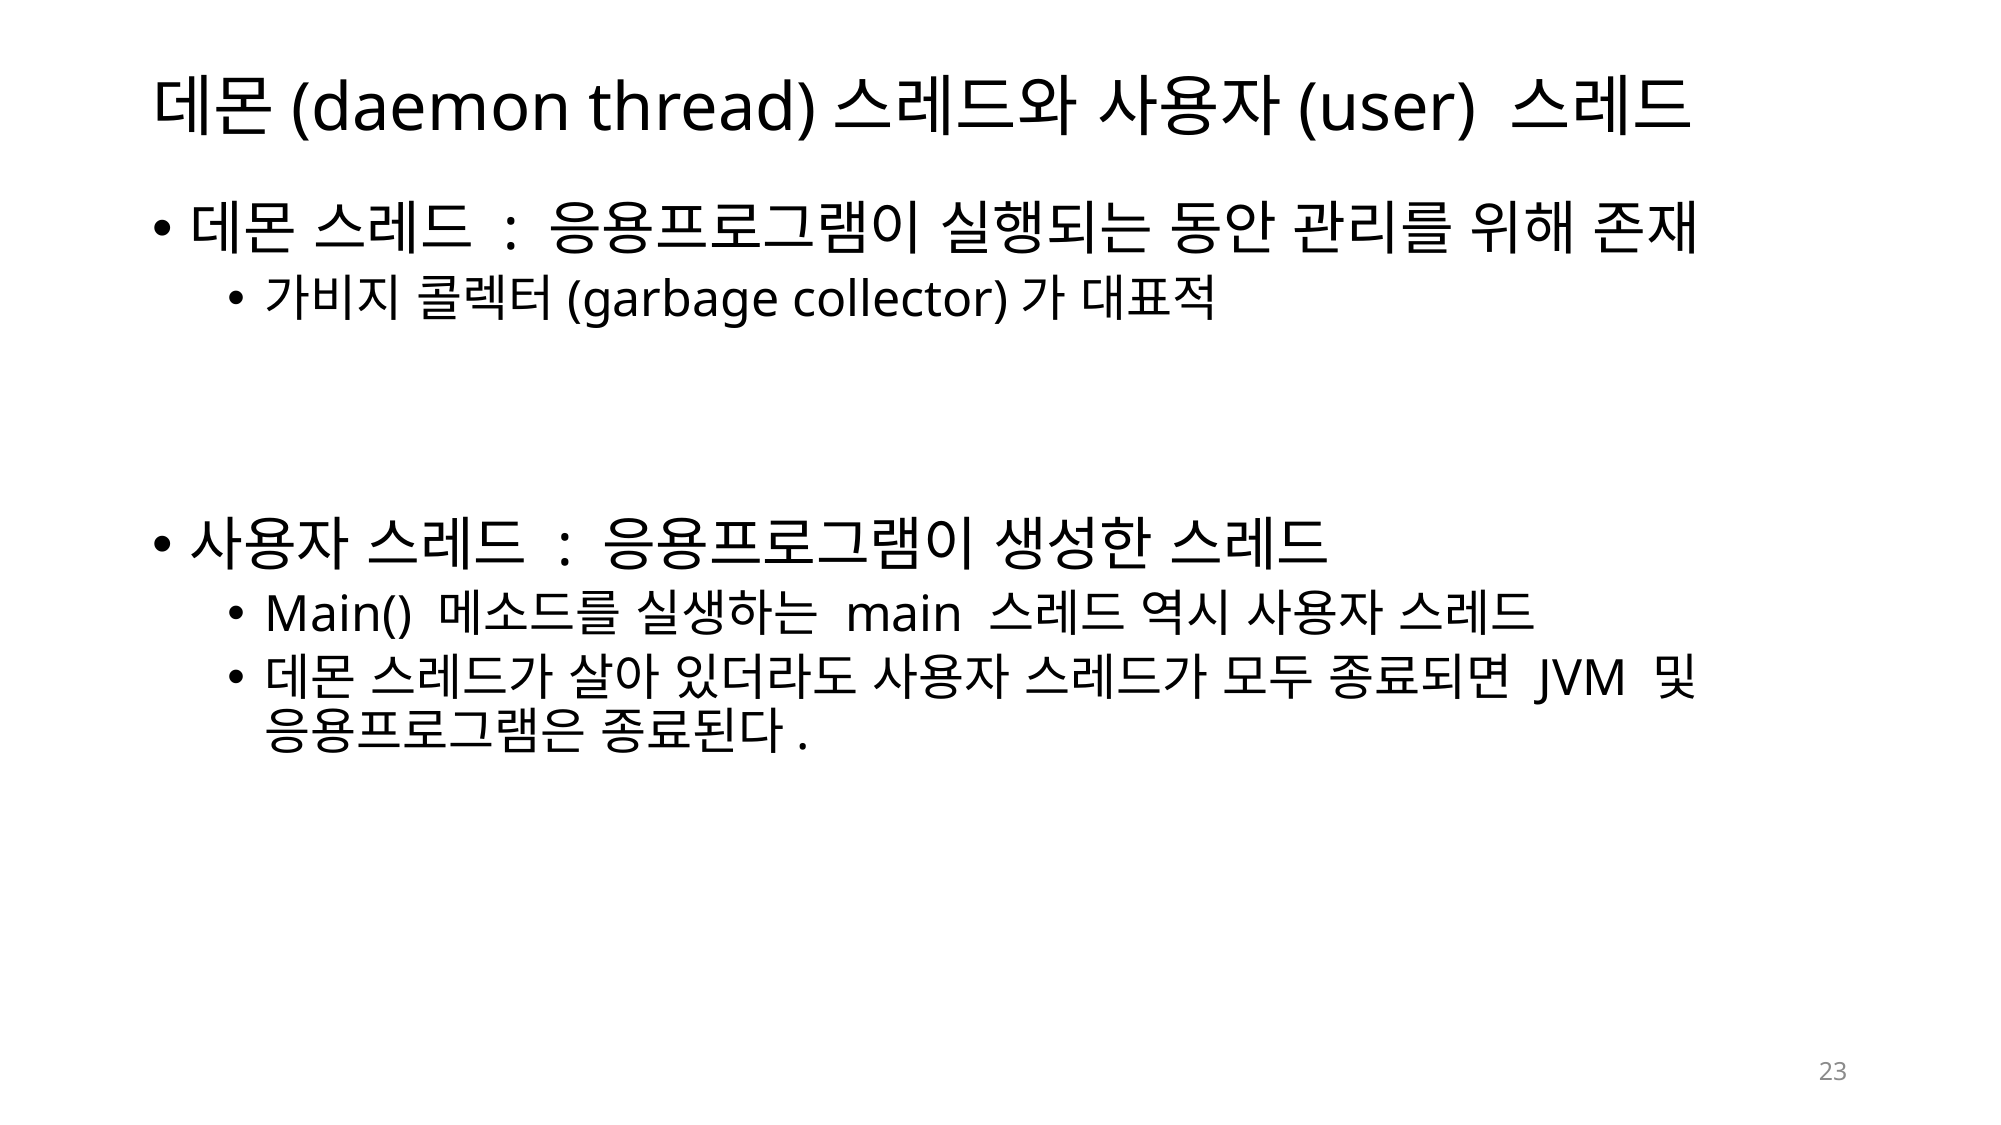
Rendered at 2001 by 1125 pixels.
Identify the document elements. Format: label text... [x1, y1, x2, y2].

list 데몬 스레드 : 응용프로그램이 실행되는 동안 관리를 위해 존재 가비지 콜렉터(garbage collector)가 대표적 사용자 스레드 : 응용프로그램이 생성한 스레드 Main() 메소드를 실생하는 main 스레드 역시 사용자 스레드 데몬 스레드가 살아 있더라도 사용자 스레드가 모두 종료되면 JVM 및 응용프로그램은 종료된다. [137, 192, 1863, 1014]
slide_number 23 [1412, 1042, 1863, 1103]
title 데몬(daemon thread)스레드와 사용자(user) 스레드 [137, 0, 1863, 192]
